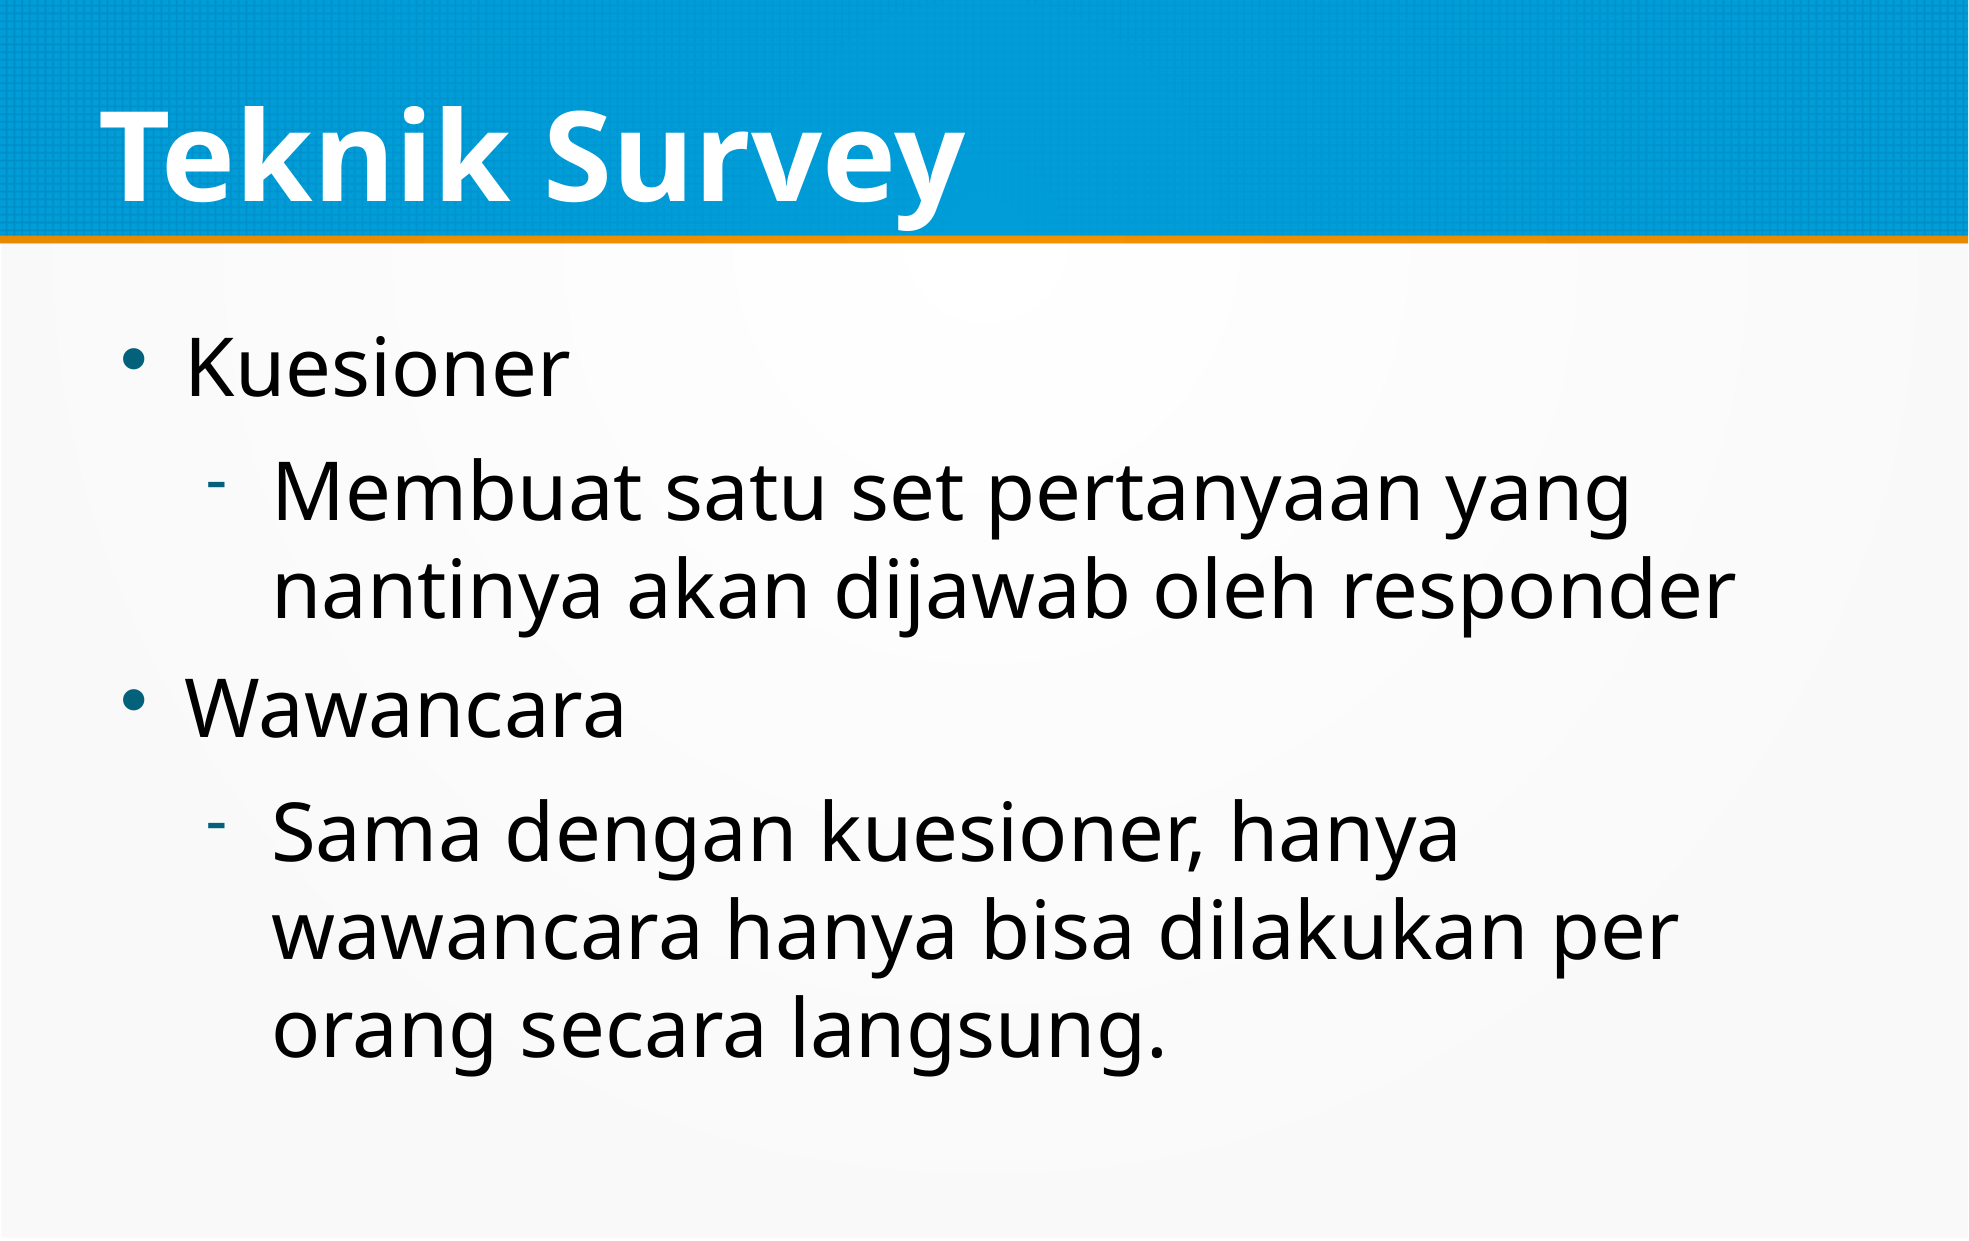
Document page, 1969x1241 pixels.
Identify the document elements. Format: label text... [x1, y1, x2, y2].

text_box Kuesioner Membuat satu set pertanyaan yang nantinya akan dijawab oleh responder Wawancara Sama dengan kuesioner, hanya wawancara hanya bisa dilakukan per orang secara langsung. [98, 314, 1860, 1080]
picture [0, 236, 1969, 1241]
text_box Teknik Survey [98, 19, 1870, 227]
